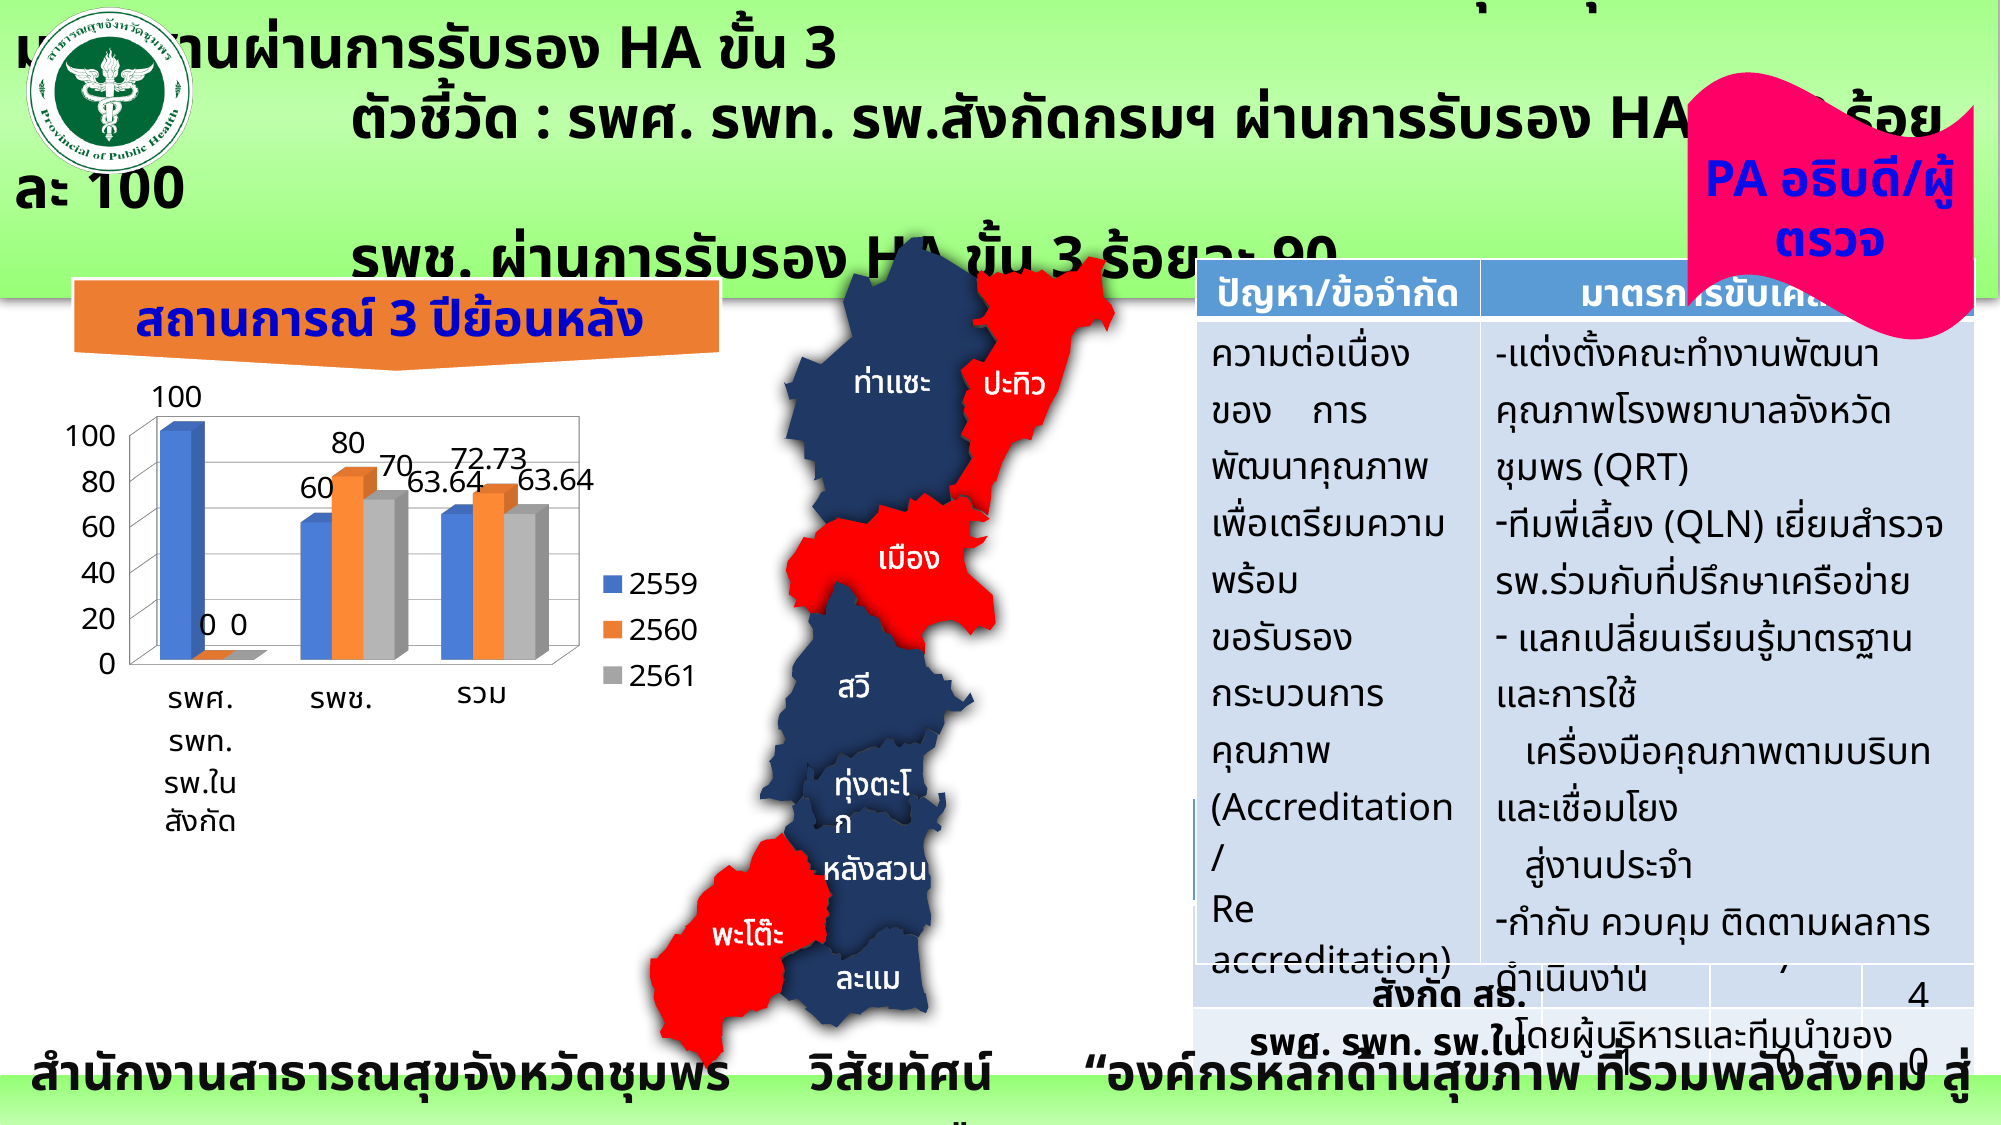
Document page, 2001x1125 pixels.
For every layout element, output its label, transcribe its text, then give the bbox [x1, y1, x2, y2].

table_header มาตรการขับเคลื่อน [1481, 260, 1844, 316]
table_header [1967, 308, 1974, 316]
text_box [650, 236, 1115, 1070]
table_cell ร้อยละของรพ.ในสังกัด สธ. [1193, 906, 1541, 1007]
table_cell 11 [1543, 965, 1709, 1007]
table_cell 7 [1711, 965, 1861, 1007]
table_cell 0 [1863, 1009, 1974, 1075]
table_header ปัญหา/ข้อจำกัด [1197, 260, 1480, 316]
picture [26, 7, 193, 174]
text_box สถานการณ์ 3 ปีย้อนหลัง [71, 277, 650, 374]
text_box PA อธิบดี/ผู้ตรวจ [1687, 72, 1974, 340]
table_cell รพศ. รพท. รพ.ในสังกัดฯ [1193, 1009, 1541, 1075]
table_cell 0 [1711, 1009, 1861, 1075]
table_cell -แต่งตั้งคณะทำงานพัฒนาคุณภาพโรงพยาบาลจังหวัดชุมพร (QRT) ทีมพี่เลี้ยง (QLN) เยี่ยมสำรวจ รพ.ร่วมกับที่ปรึกษาเครือข่าย แลกเปลี่ยนเรียนรู้มาตรฐานและการใช้ เครื่องมือคุณภาพตามบริบท และเชื่อมโยง สู่งานประจำ กำกับ ควบคุม ติดตามผลการดำเนินงาน โดยผู้บริหารและทีมนำขององค์กร [1481, 322, 1974, 963]
text_box สำนักงานสาธารณสุขจังหวัดชุมพร วิสัยทัศน์ “องค์กรหลักด้านสุขภาพ ที่รวมพลังสังคม สู่ชุมพรเมืองสุขภาวะ” [0, 1075, 2000, 1109]
table_cell ความต่อเนื่องของ การพัฒนาคุณภาพ เพื่อเตรียมความพร้อม ขอรับรองกระบวนการคุณภาพ (Accreditation/ Re accreditation) [1197, 322, 1480, 963]
table_cell 1 [1543, 1009, 1709, 1075]
chart [50, 376, 721, 854]
text_box ร้อยละของโรงพยาบาลสังกัดกระทรวงสาธารณสุขมีคุณภาพมาตรฐานผ่านการรับรอง HA ขั้น 3 ตัวชี้วัด : รพศ. รพท. รพ.สังกัดกรมฯ ผ่านการรับรอง HA ขั้น 3 ร้อยละ 100 รพช. ผ่านการรับรอง HA ขั้น 3 ร้อยละ 90 [0, 0, 1999, 298]
table_cell 63.64 [1863, 965, 1974, 1007]
